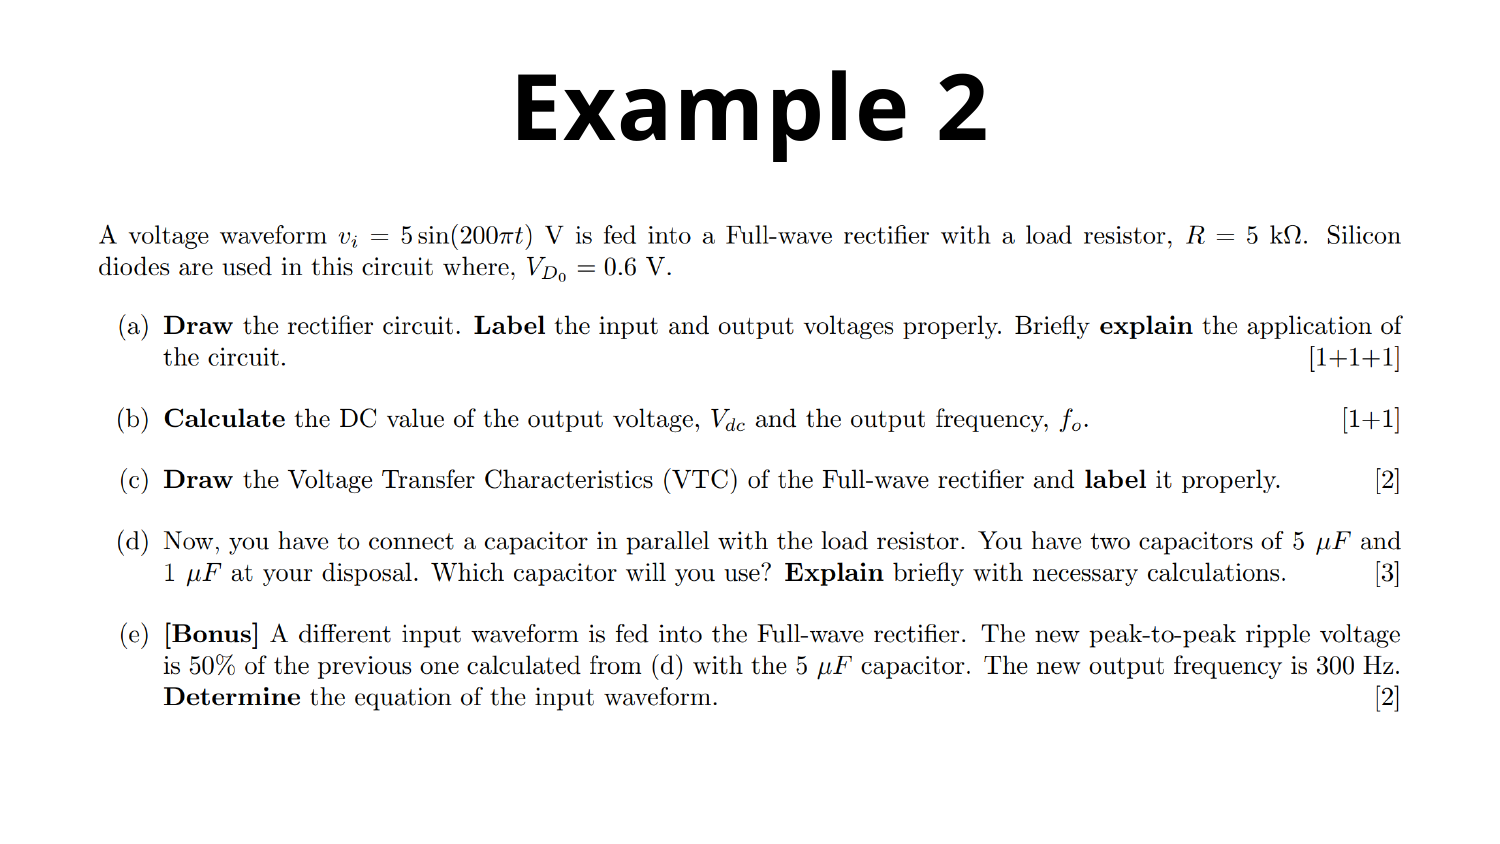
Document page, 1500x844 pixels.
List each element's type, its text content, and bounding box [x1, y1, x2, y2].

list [74, 202, 1426, 748]
title Example 2 [75, 33, 1425, 175]
